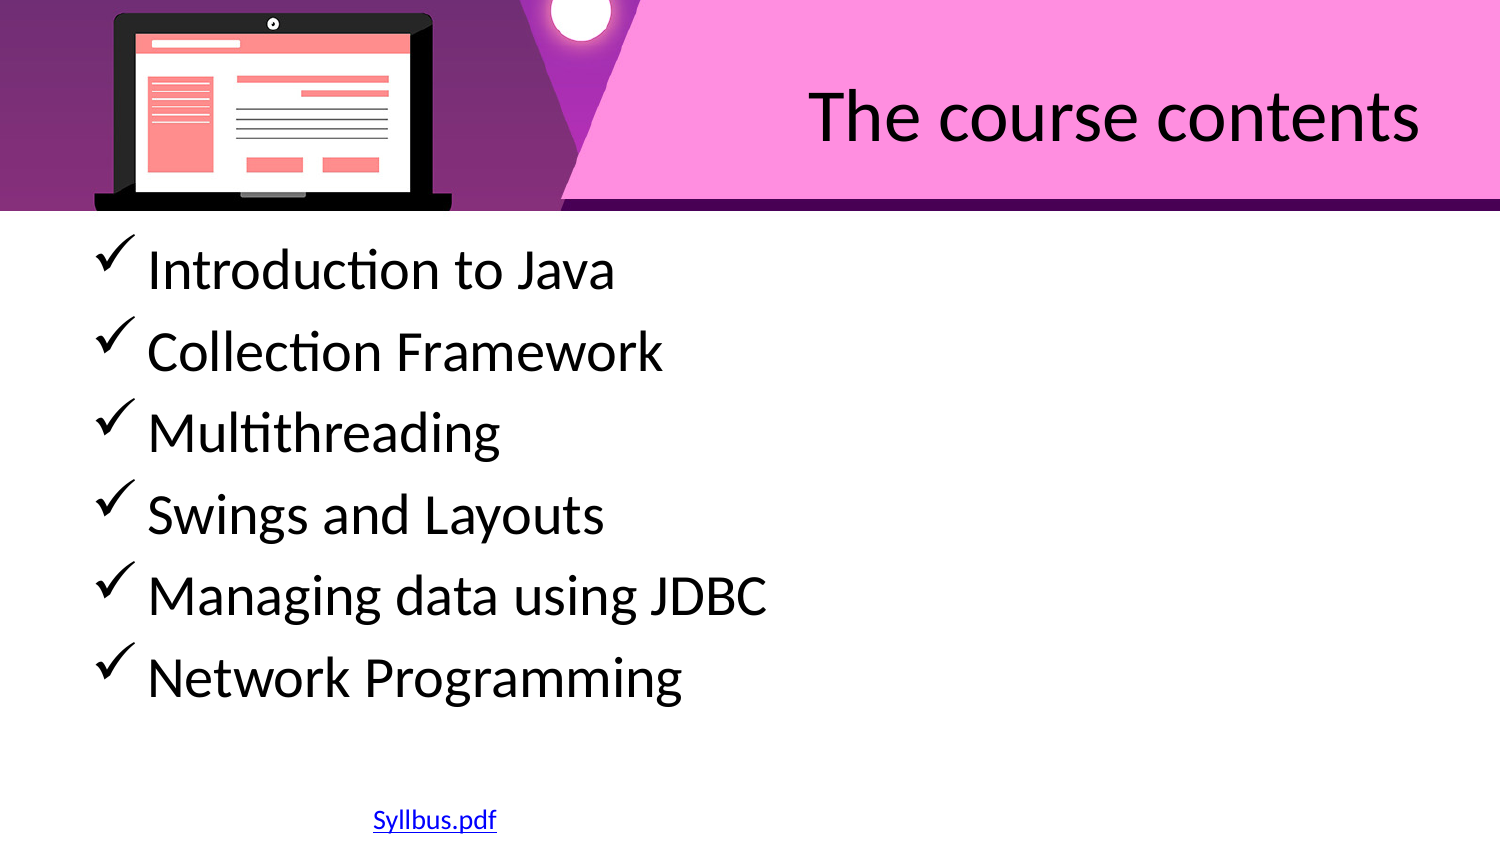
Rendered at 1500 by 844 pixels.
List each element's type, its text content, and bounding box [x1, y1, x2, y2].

text_box Syllbus.pdf [358, 794, 1022, 843]
picture [0, 0, 1500, 844]
list Introduction to Java Collection Framework Multithreading Swings and Layouts Managing data using JDBC Network Programming [76, 223, 1429, 784]
title The course contents [81, 48, 1436, 175]
